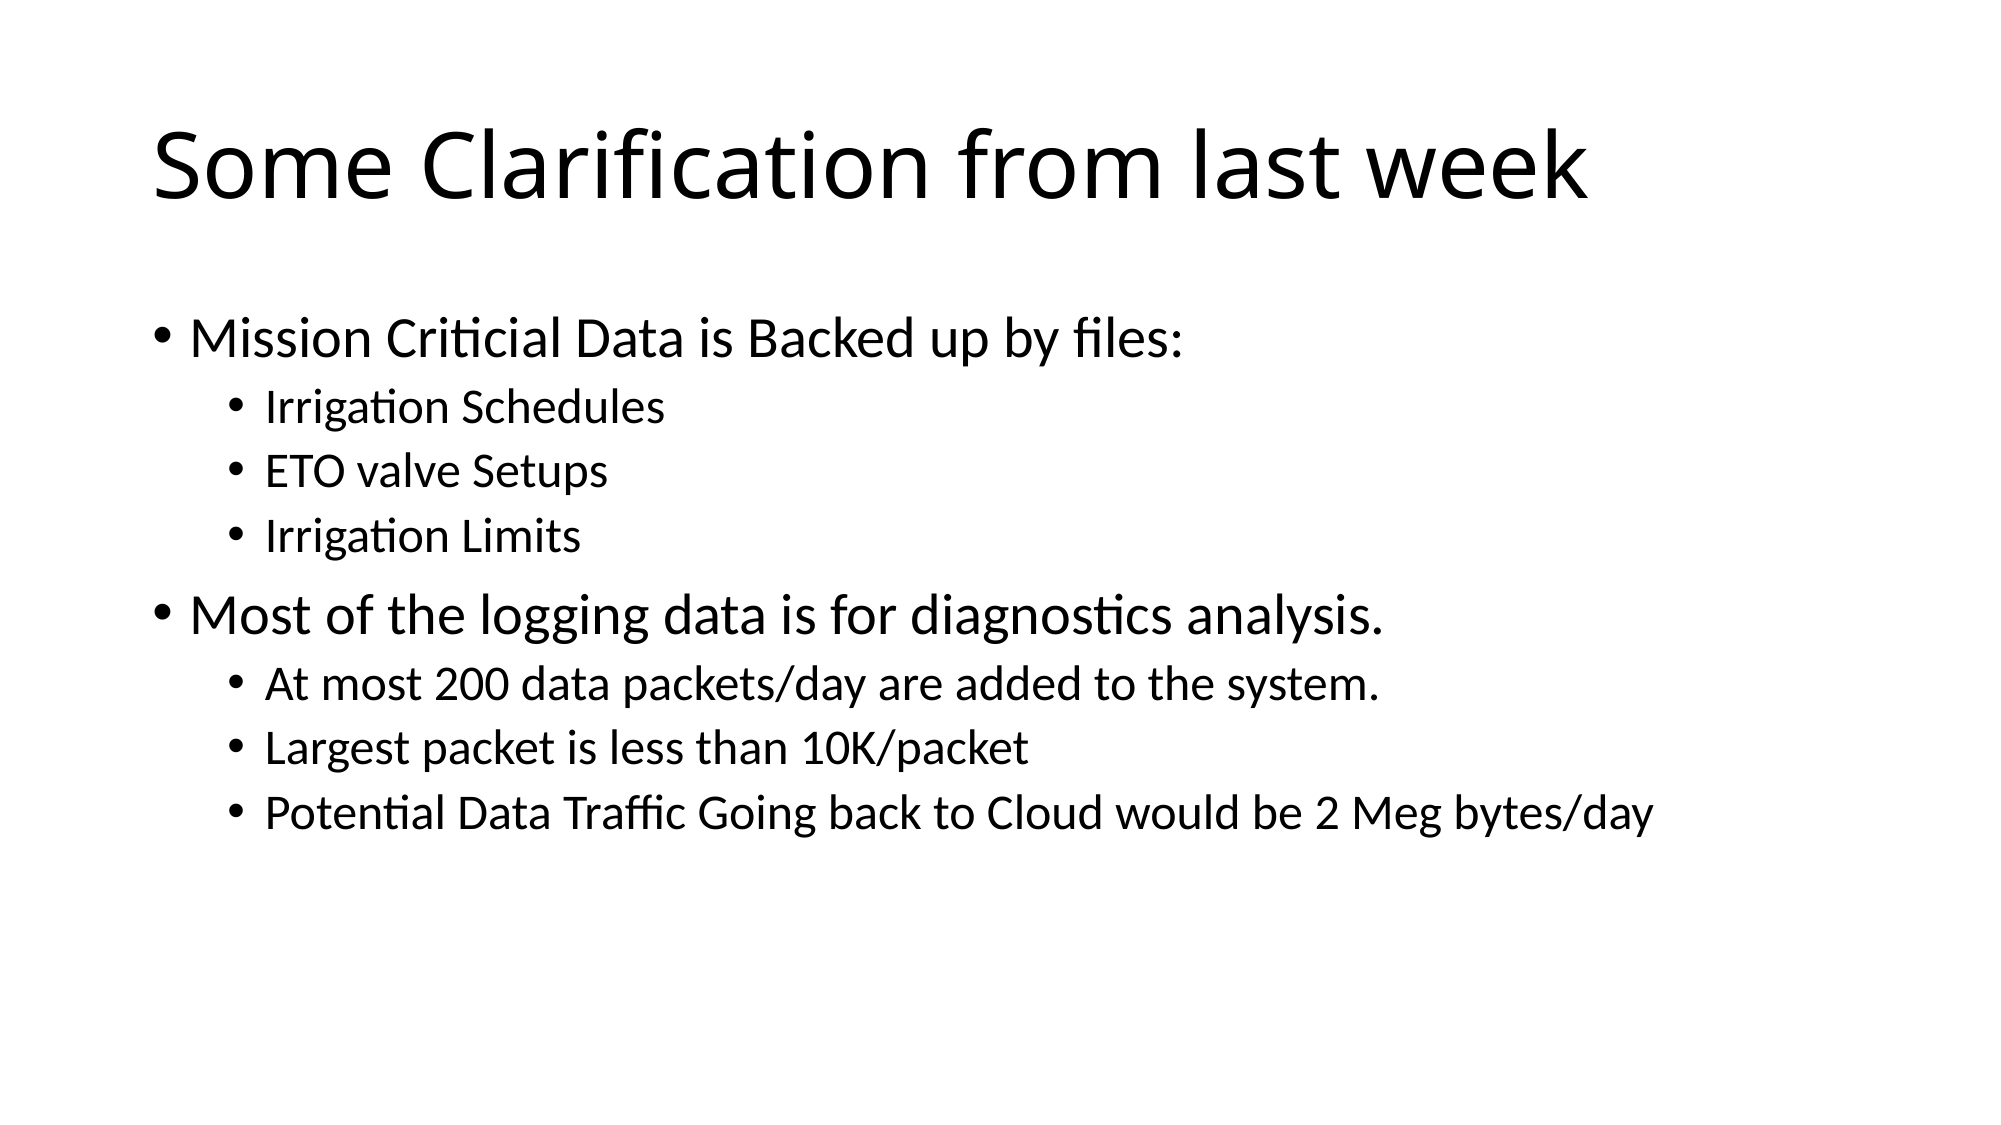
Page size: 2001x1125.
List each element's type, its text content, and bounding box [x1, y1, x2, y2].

title Some Clarification from last week [137, 59, 1863, 278]
list Mission Criticial Data is Backed up by files: Irrigation Schedules ETO valve Setups Irrigation Limits Most of the logging data is for diagnostics analysis. At most 200 data packets/day are added to the system. Largest packet is less than 10K/packet Potential Data Traffic Going back to Cloud would be 2 Meg bytes/day [137, 299, 1863, 1014]
